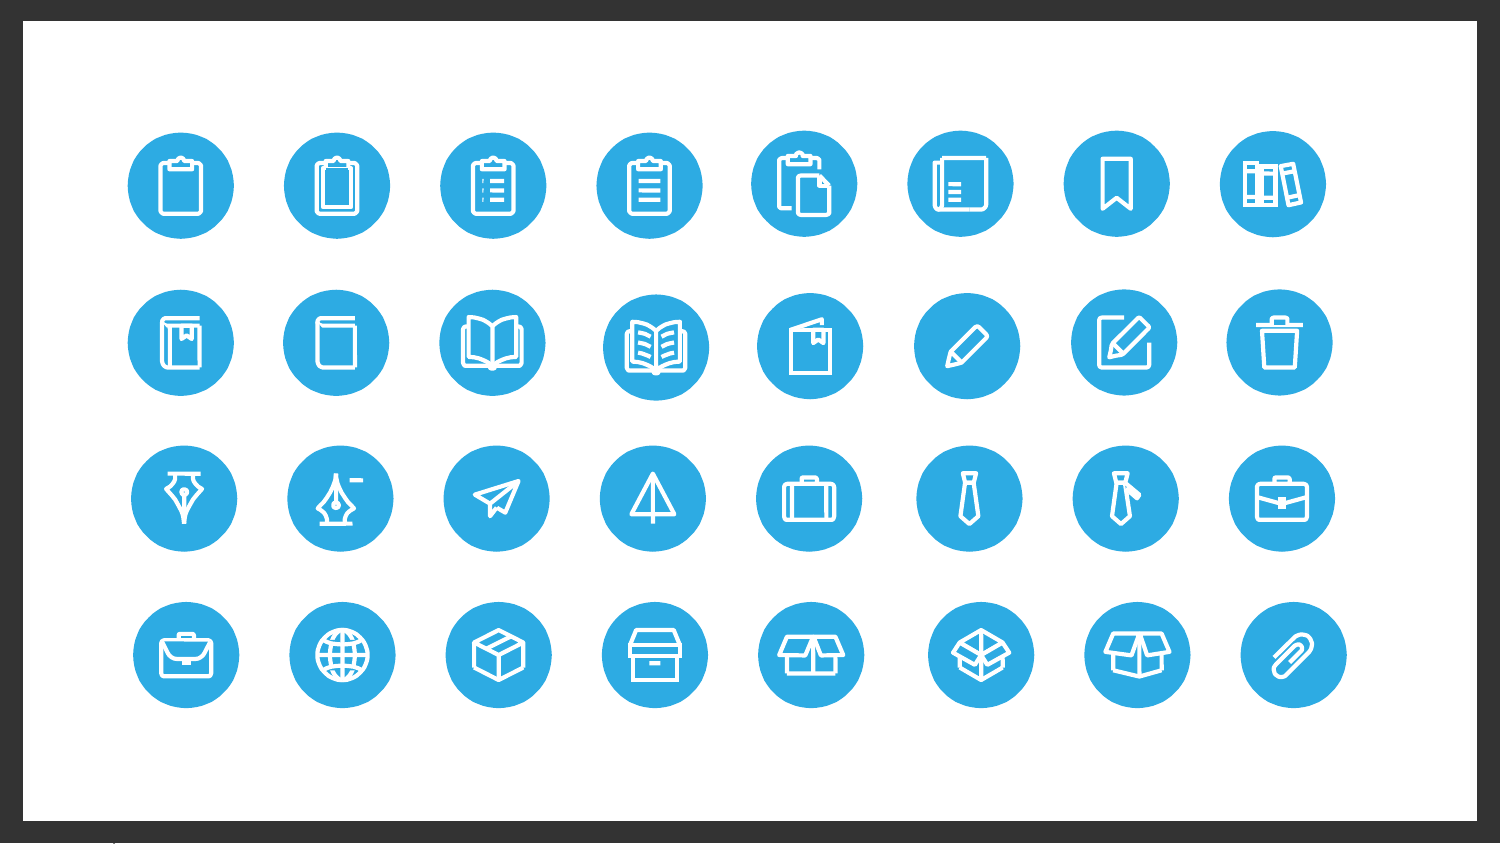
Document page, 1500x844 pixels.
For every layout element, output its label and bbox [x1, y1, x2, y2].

text_box [439, 289, 546, 396]
text_box [287, 445, 394, 552]
text_box [1228, 445, 1336, 552]
text_box [751, 130, 858, 237]
text_box [1063, 130, 1170, 237]
text_box [289, 601, 396, 709]
text_box [602, 294, 710, 401]
text_box [0, 0, 1500, 843]
text_box [283, 132, 391, 239]
text_box [443, 445, 550, 552]
text_box [1226, 289, 1333, 396]
text_box [914, 293, 1021, 400]
text_box [131, 445, 238, 552]
text_box [928, 601, 1035, 709]
text_box [758, 601, 865, 709]
text_box [127, 132, 234, 239]
text_box [596, 132, 703, 239]
text_box [133, 601, 240, 709]
text_box [916, 445, 1023, 552]
text_box [755, 445, 863, 552]
text_box [907, 130, 1014, 237]
text_box [1072, 445, 1179, 552]
text_box [440, 132, 547, 239]
text_box [756, 293, 864, 400]
text_box [601, 601, 709, 709]
text_box [1084, 601, 1191, 709]
text_box [599, 445, 706, 552]
text_box [445, 601, 552, 709]
text_box [1071, 289, 1178, 396]
text_box [1240, 601, 1347, 709]
text_box [1219, 131, 1327, 238]
text_box [283, 289, 390, 396]
text_box [127, 289, 234, 396]
